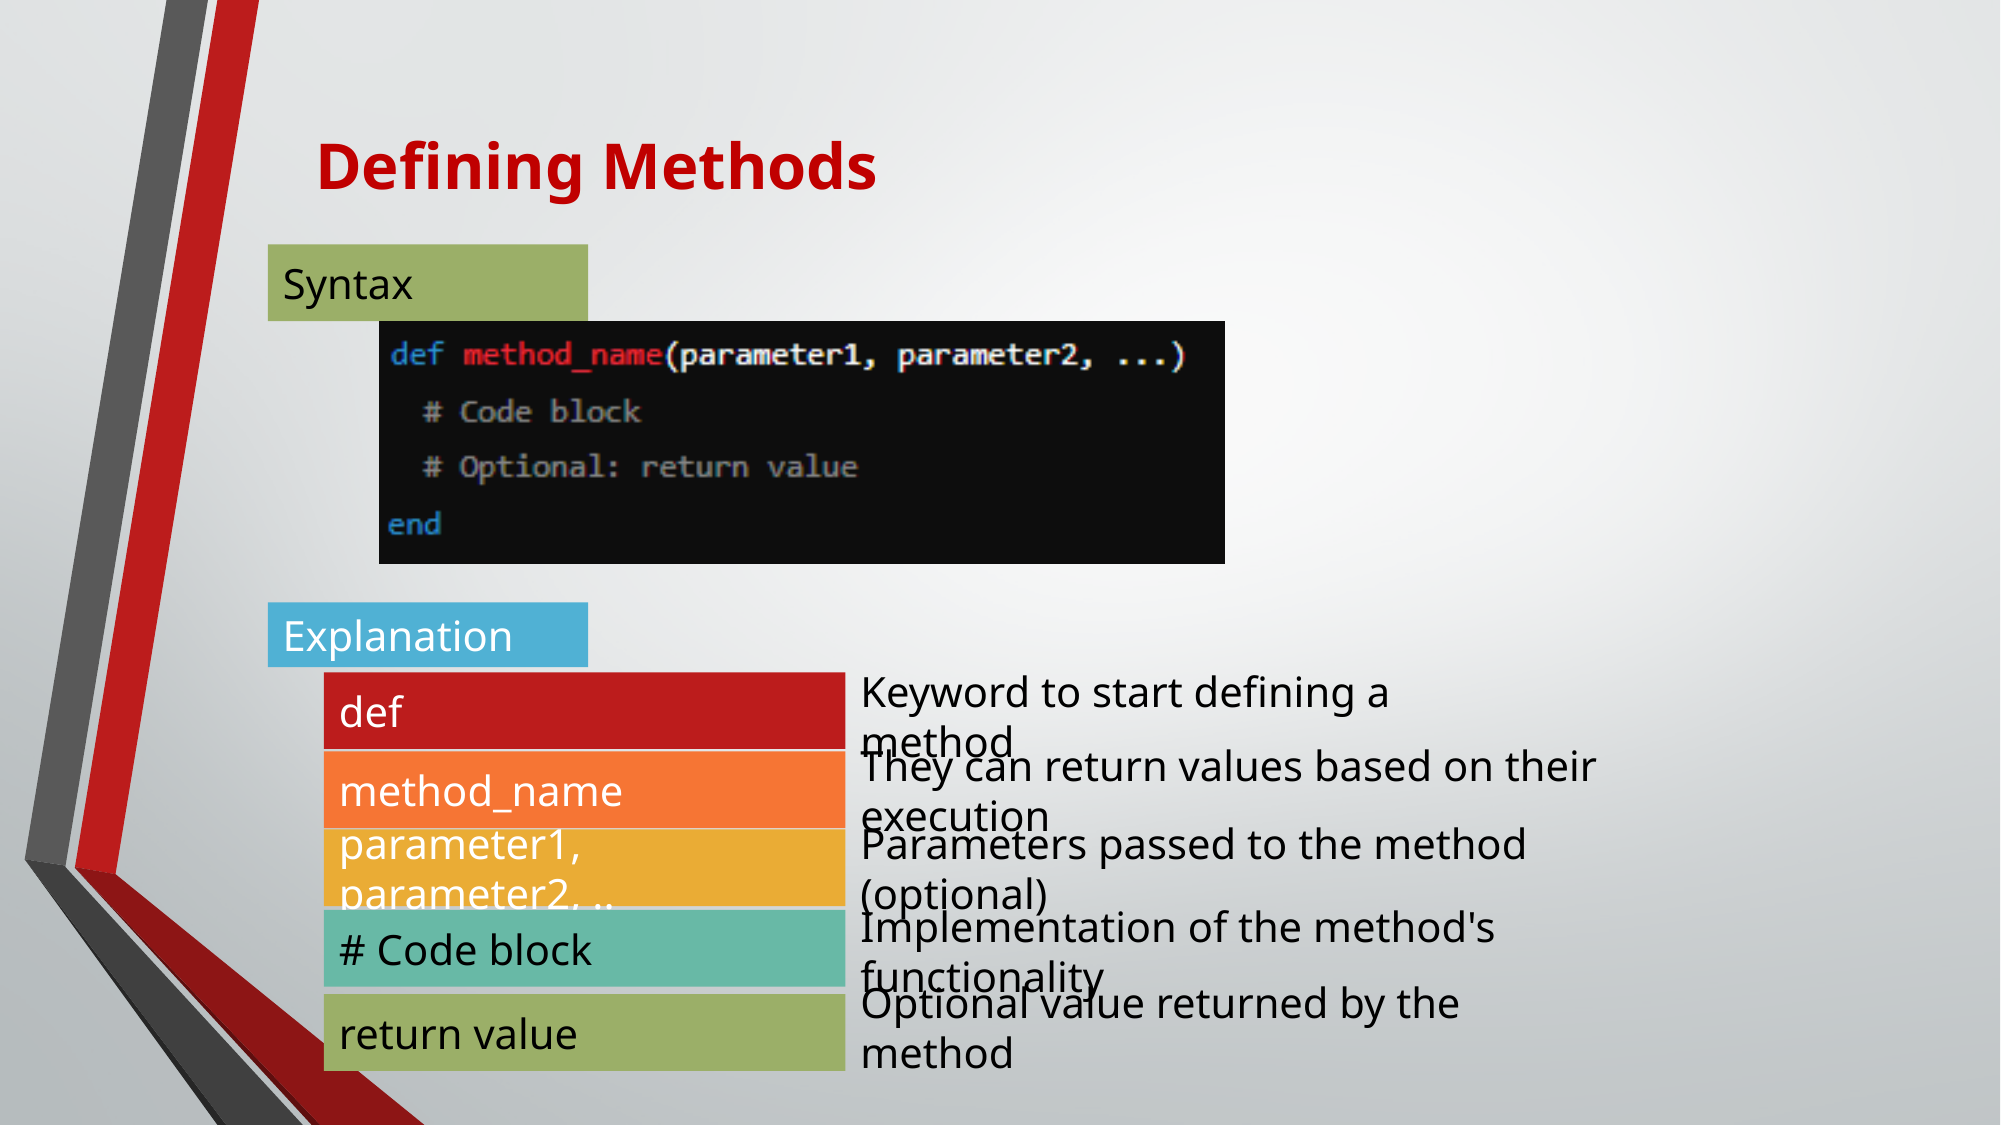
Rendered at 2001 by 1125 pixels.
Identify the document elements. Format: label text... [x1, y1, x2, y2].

picture [379, 321, 1226, 565]
text_box Explanation [267, 602, 589, 668]
text_box parameter1, parameter2, .. [323, 829, 845, 907]
text_box def [323, 672, 846, 749]
text_box Syntax [267, 244, 589, 322]
text_box method_name [323, 751, 846, 829]
text_box # Code block [323, 909, 846, 987]
text_box Optional value returned by the method [845, 988, 1555, 1065]
text_box return value [323, 994, 846, 1071]
text_box Keyword to start defining a method [845, 677, 1497, 751]
text_box They can return values based on their execution [846, 751, 1750, 829]
text_box Parameters passed to the method (optional) [845, 829, 1662, 907]
text_box Implementation of the method's functionality [845, 912, 1662, 990]
title Defining Methods [282, 118, 912, 211]
